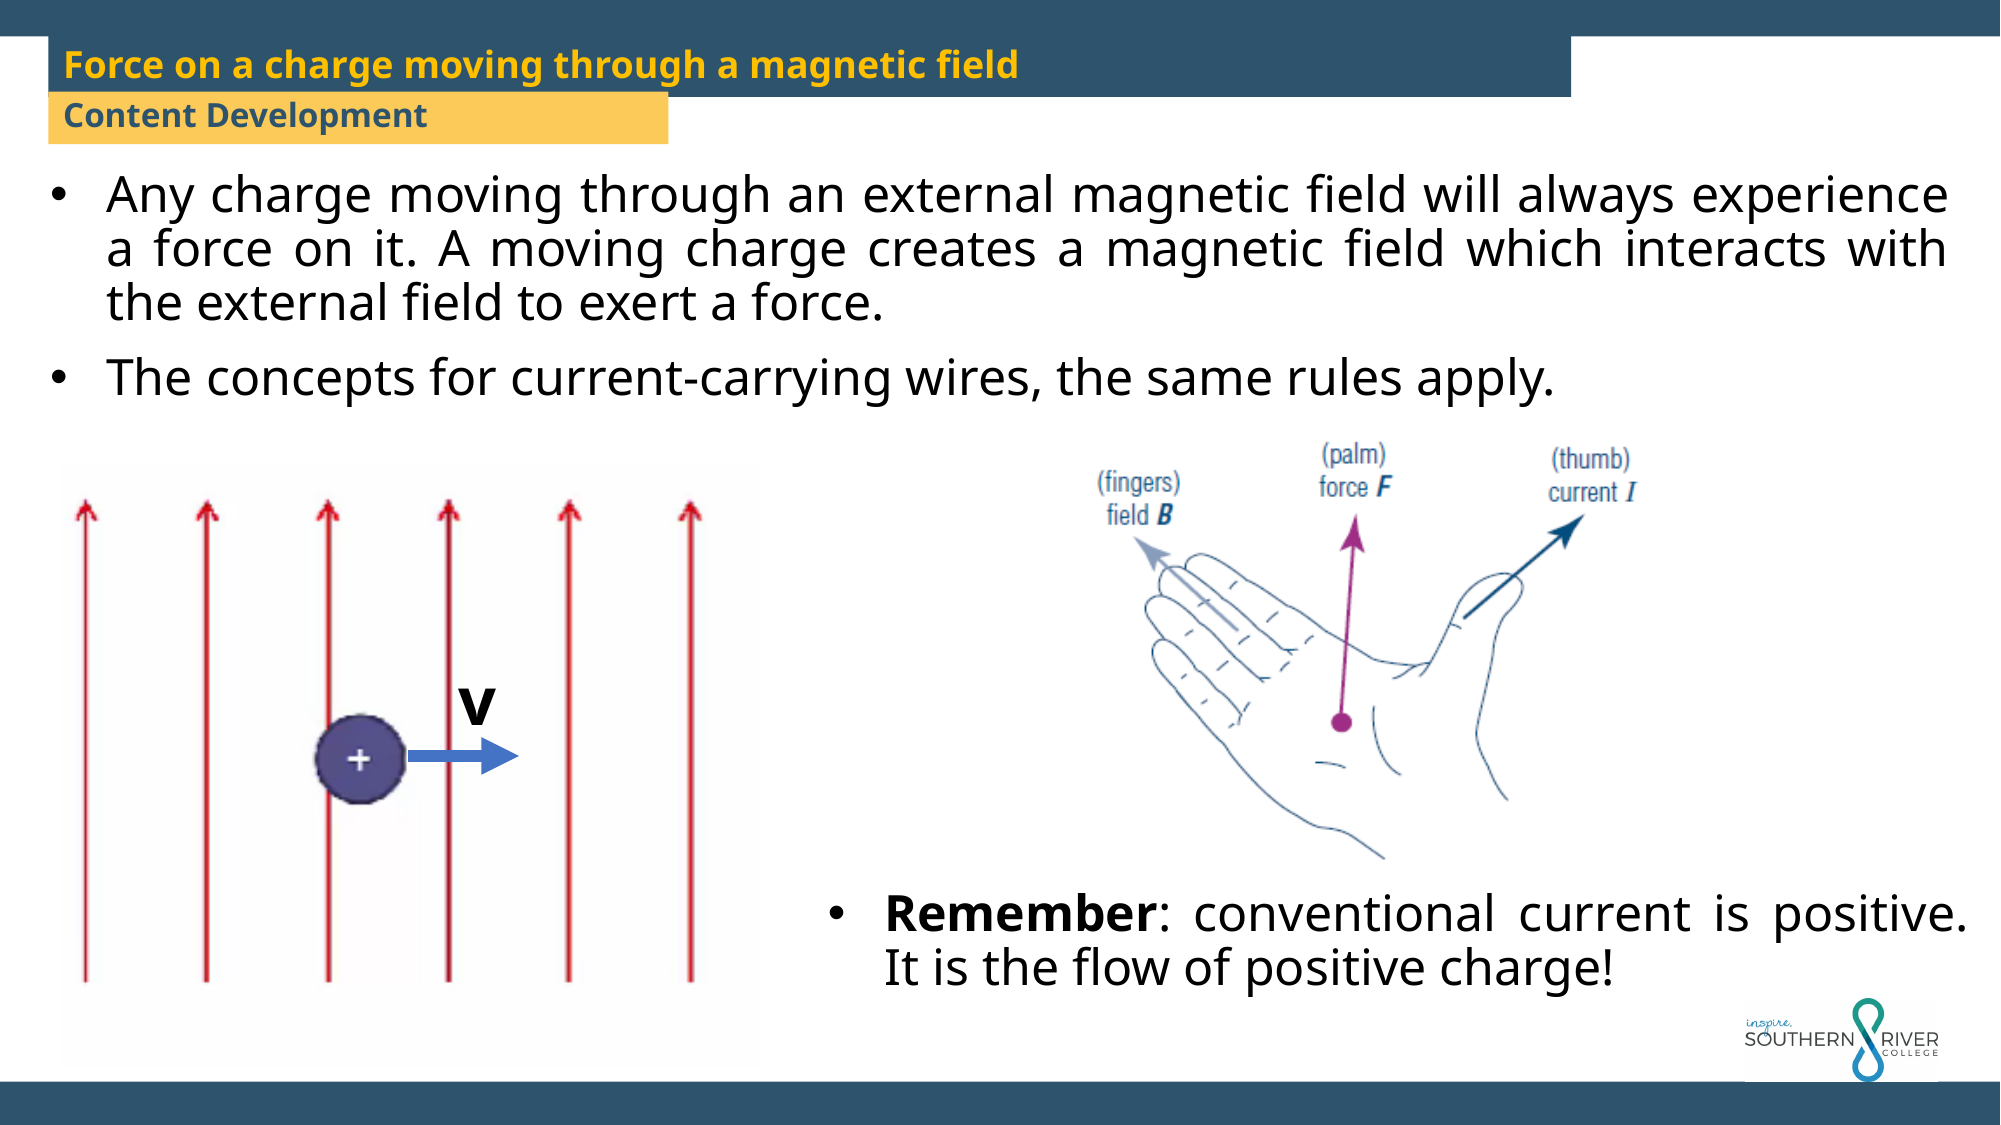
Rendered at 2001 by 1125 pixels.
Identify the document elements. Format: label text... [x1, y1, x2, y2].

text_box Remember: conventional current is positive. It is the flow of positive charge! [813, 881, 1985, 1027]
list Content Development [48, 91, 669, 145]
picture [61, 464, 760, 1067]
text_box Any charge moving through an external magnetic field will always experience a force on it. A moving charge creates a magnetic field which interacts with the external field to exert a force. The concepts for current-carrying wires, the same rules apply. [35, 162, 1965, 308]
text_box [35, 165, 2000, 311]
list Force on a charge moving through a magnetic field [48, 35, 1572, 97]
picture [1745, 1027, 1938, 1082]
picture [1058, 434, 1683, 868]
